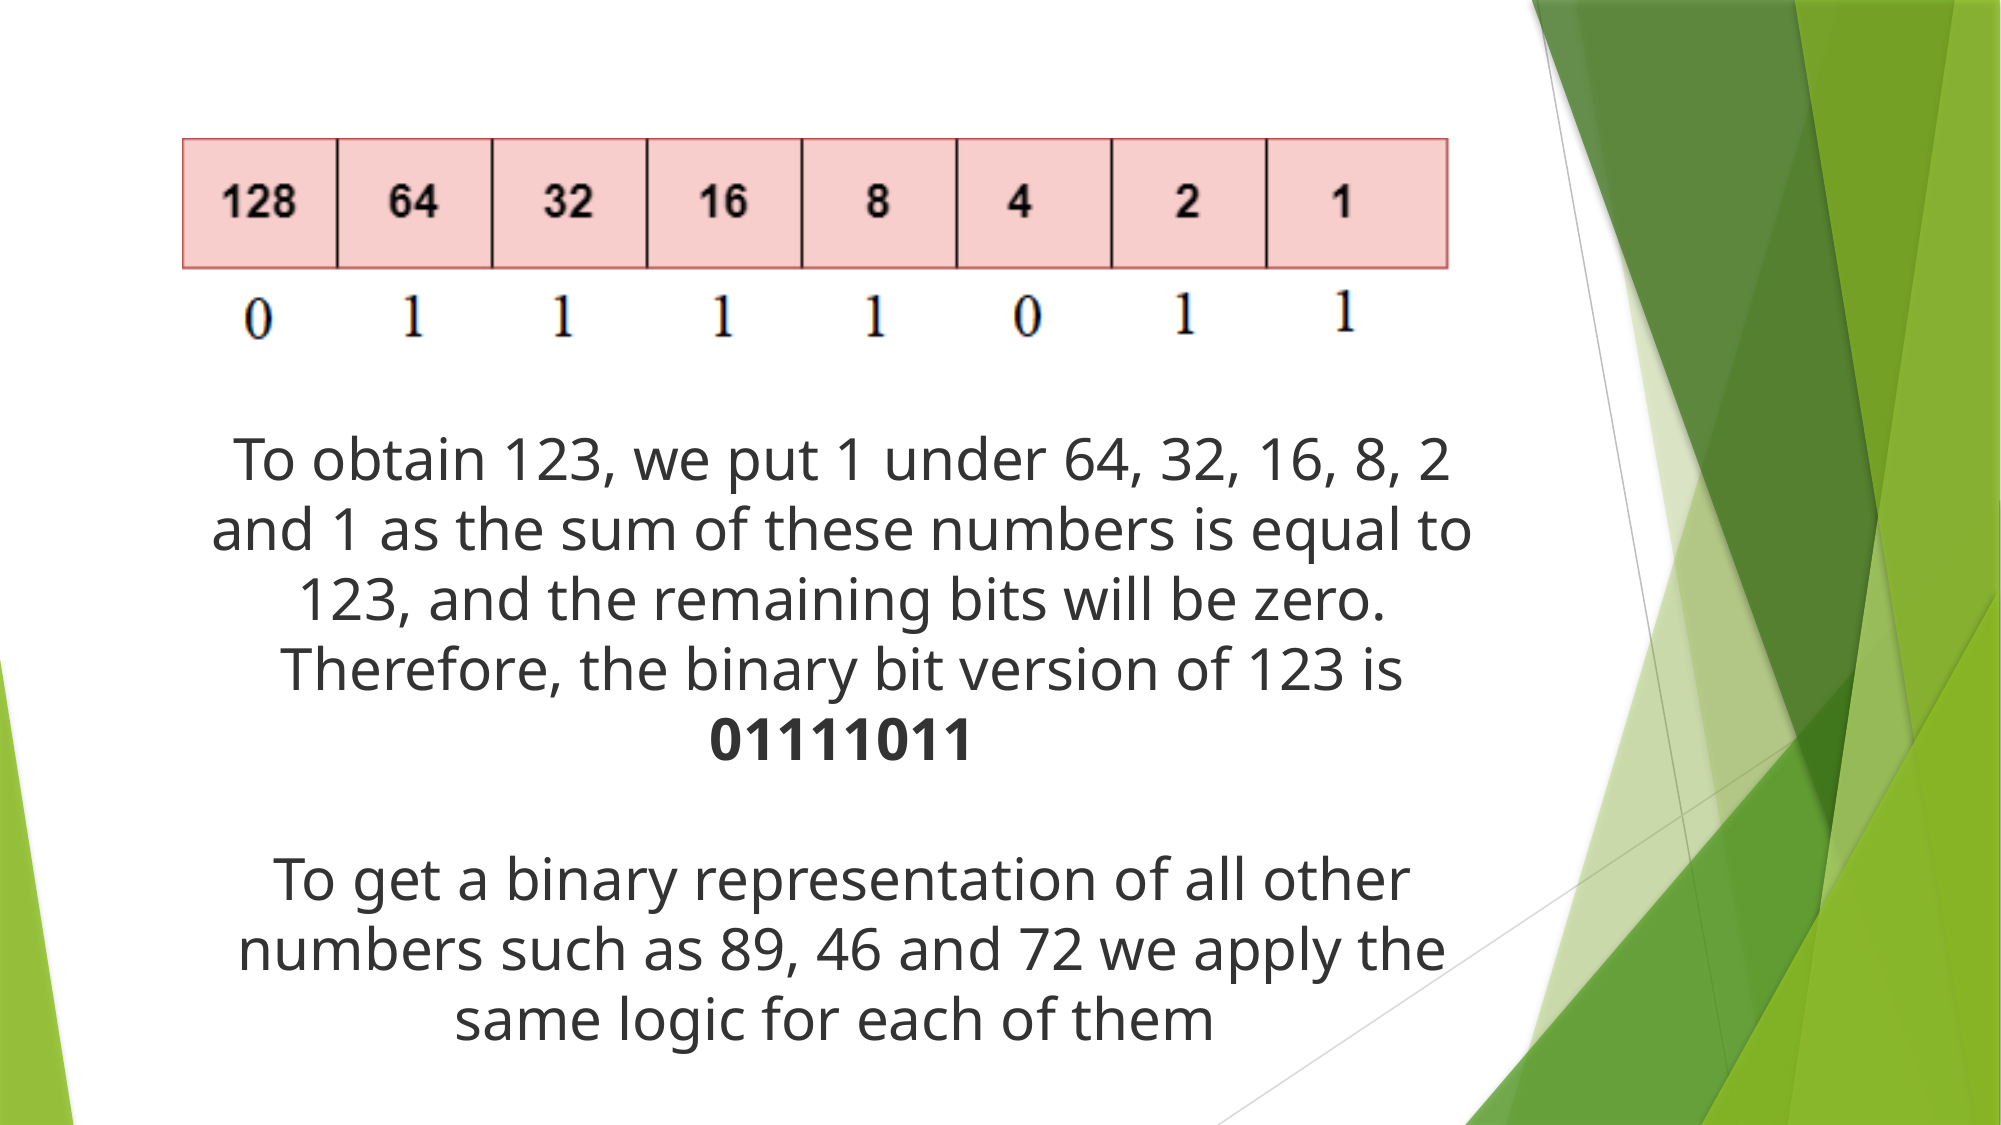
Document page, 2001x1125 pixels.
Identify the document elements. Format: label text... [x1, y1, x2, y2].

text_box To obtain 123, we put 1 under 64, 32, 16, 8, 2 and 1 as the sum of these numbers is equal to 123, and the remaining bits will be zero. Therefore, the binary bit version of 123 is 01111011 To get a binary representation of all other numbers such as 89, 46 and 72 we apply the same logic for each of them [166, 414, 1519, 1060]
picture [182, 138, 1520, 415]
